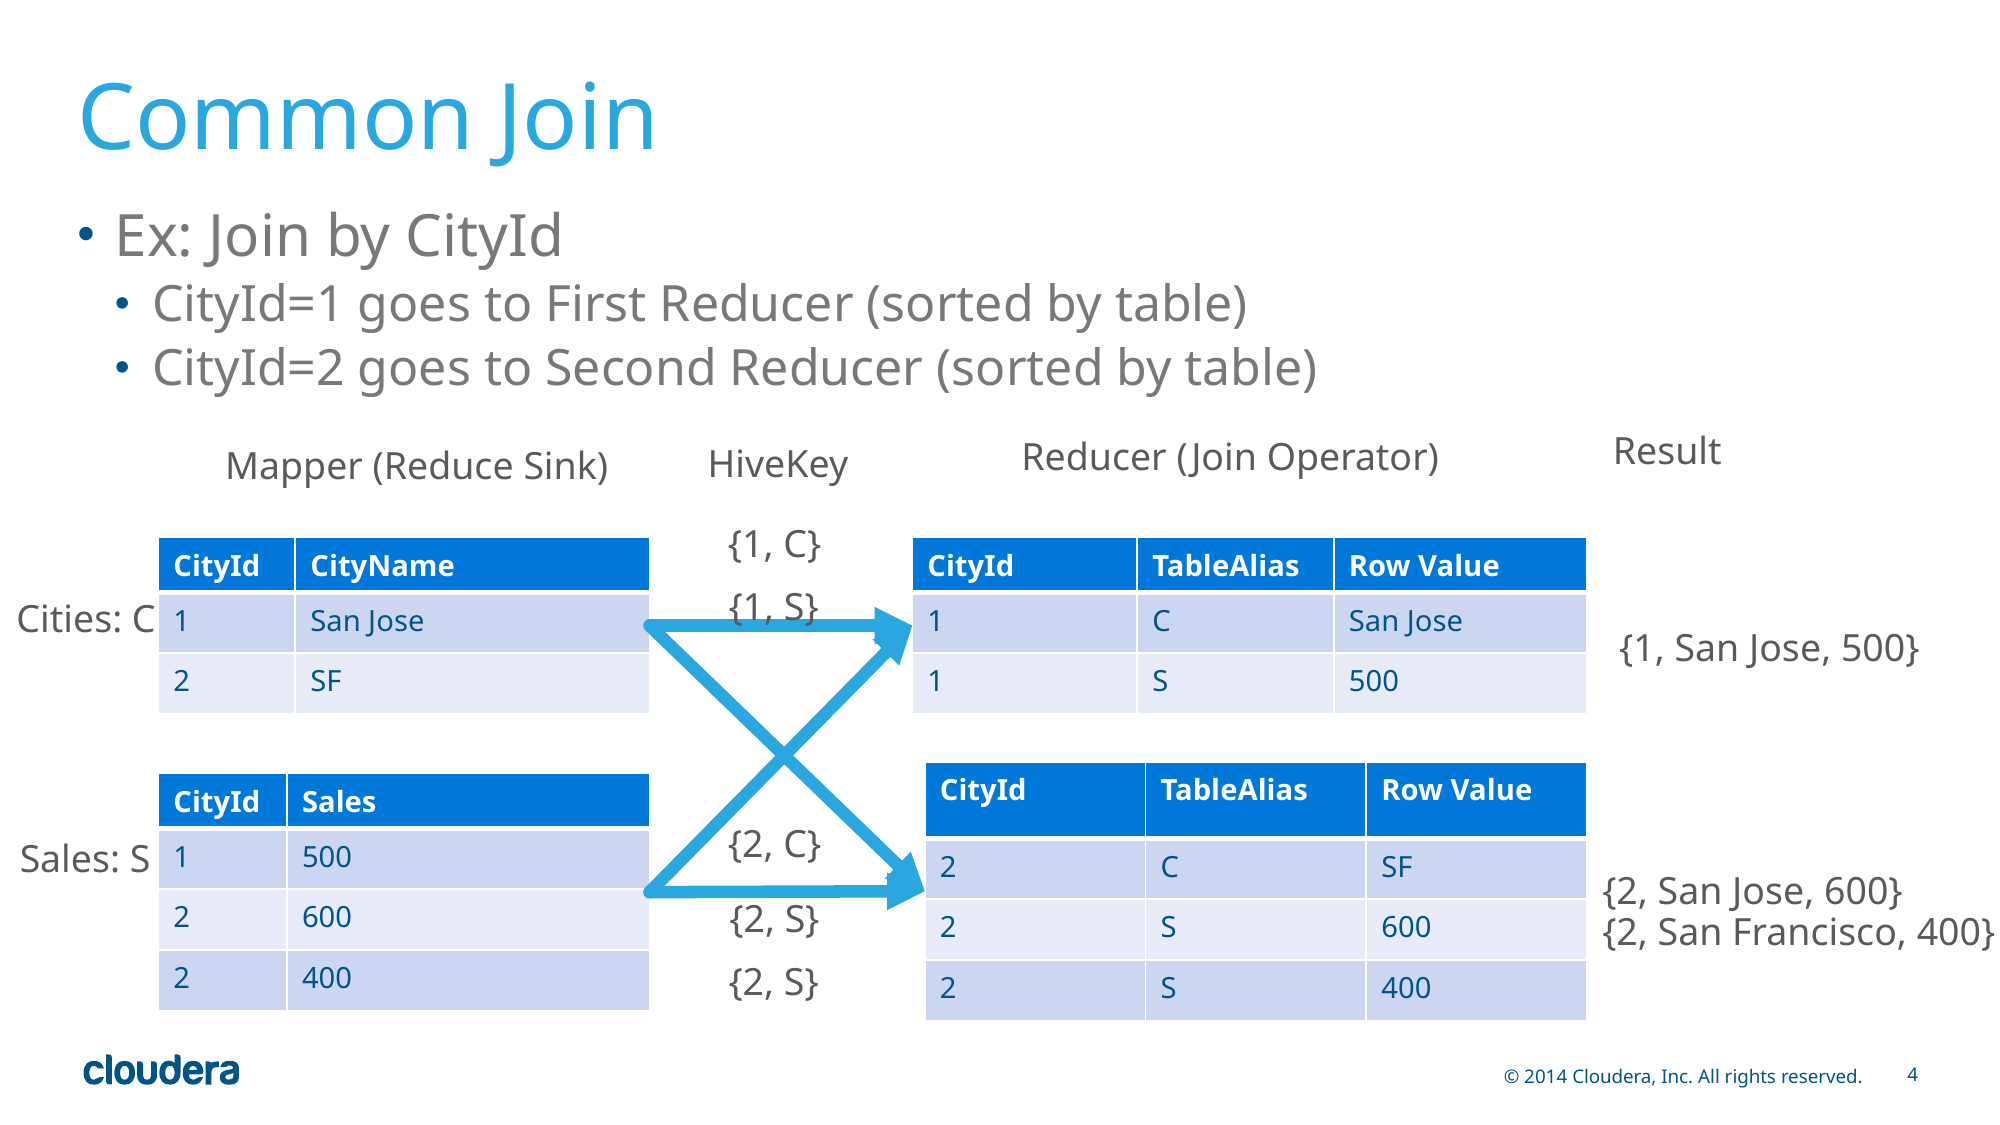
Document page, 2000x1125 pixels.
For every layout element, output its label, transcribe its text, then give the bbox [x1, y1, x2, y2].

table_header CityId [913, 538, 1136, 590]
text_box {2, S} [713, 955, 834, 1011]
table_cell 400 [1367, 961, 1586, 1020]
table_cell SF [296, 654, 643, 713]
table_cell C [1146, 841, 1365, 898]
table_header Sales [288, 774, 643, 826]
table_cell 2 [926, 900, 1145, 959]
table_header Row Value [1367, 763, 1586, 836]
table_cell 1 [913, 595, 1136, 652]
table_cell SF [1367, 841, 1586, 898]
table_cell 400 [288, 951, 649, 1010]
table_header Row Value [1335, 538, 1586, 590]
table_cell 1 [159, 595, 294, 652]
table_cell 2 [926, 961, 1145, 1020]
table_cell 500 [288, 831, 643, 888]
table_cell S [1146, 900, 1365, 959]
text_box Cities: C [1, 593, 171, 649]
text_box Reducer (Join Operator) [1006, 430, 1455, 486]
text_box Sales: S [5, 832, 166, 888]
text_box {1, S} [713, 580, 834, 620]
table_header CityId [931, 763, 1145, 836]
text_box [915, 623, 925, 890]
table_header TableAlias [1138, 538, 1333, 590]
text_box Result [1598, 425, 1737, 481]
table_cell 2 [159, 951, 286, 1010]
table_cell 2 [159, 890, 286, 949]
table_cell 500 [1335, 654, 1586, 713]
table_cell 1 [159, 831, 286, 888]
table_cell S [1146, 961, 1365, 1020]
table_cell C [1138, 595, 1333, 652]
text_box HiveKey [692, 437, 864, 493]
table_cell S [1138, 654, 1333, 713]
text_box {1, C} [713, 518, 837, 574]
text_box {1, San Jose, 500} [1604, 621, 1935, 677]
table_cell San Jose [1335, 595, 1586, 652]
table_header CityName [296, 538, 649, 590]
table_cell 1 [931, 654, 1136, 713]
table_cell 2 [159, 654, 294, 713]
table_header CityId [159, 538, 294, 590]
text_box Mapper (Reduce Sink) [210, 439, 624, 495]
table_cell 600 [288, 890, 649, 949]
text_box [649, 623, 913, 890]
table_cell 600 [1367, 900, 1586, 959]
title Common Join [62, 45, 1919, 175]
text_box {2, S} [714, 903, 835, 949]
list Ex: Join by CityId CityId=1 goes to First Reducer (sorted by table) CityId=2 goes to Second Reducer (sorted by table) [62, 198, 1888, 440]
table_header TableAlias [1146, 763, 1365, 836]
table_cell 2 [930, 841, 1145, 898]
table_cell San Jose [296, 595, 649, 652]
table_header CityId [159, 774, 286, 826]
text_box {2, San Jose, 600} {2, San Francisco, 400} [1587, 864, 2000, 961]
